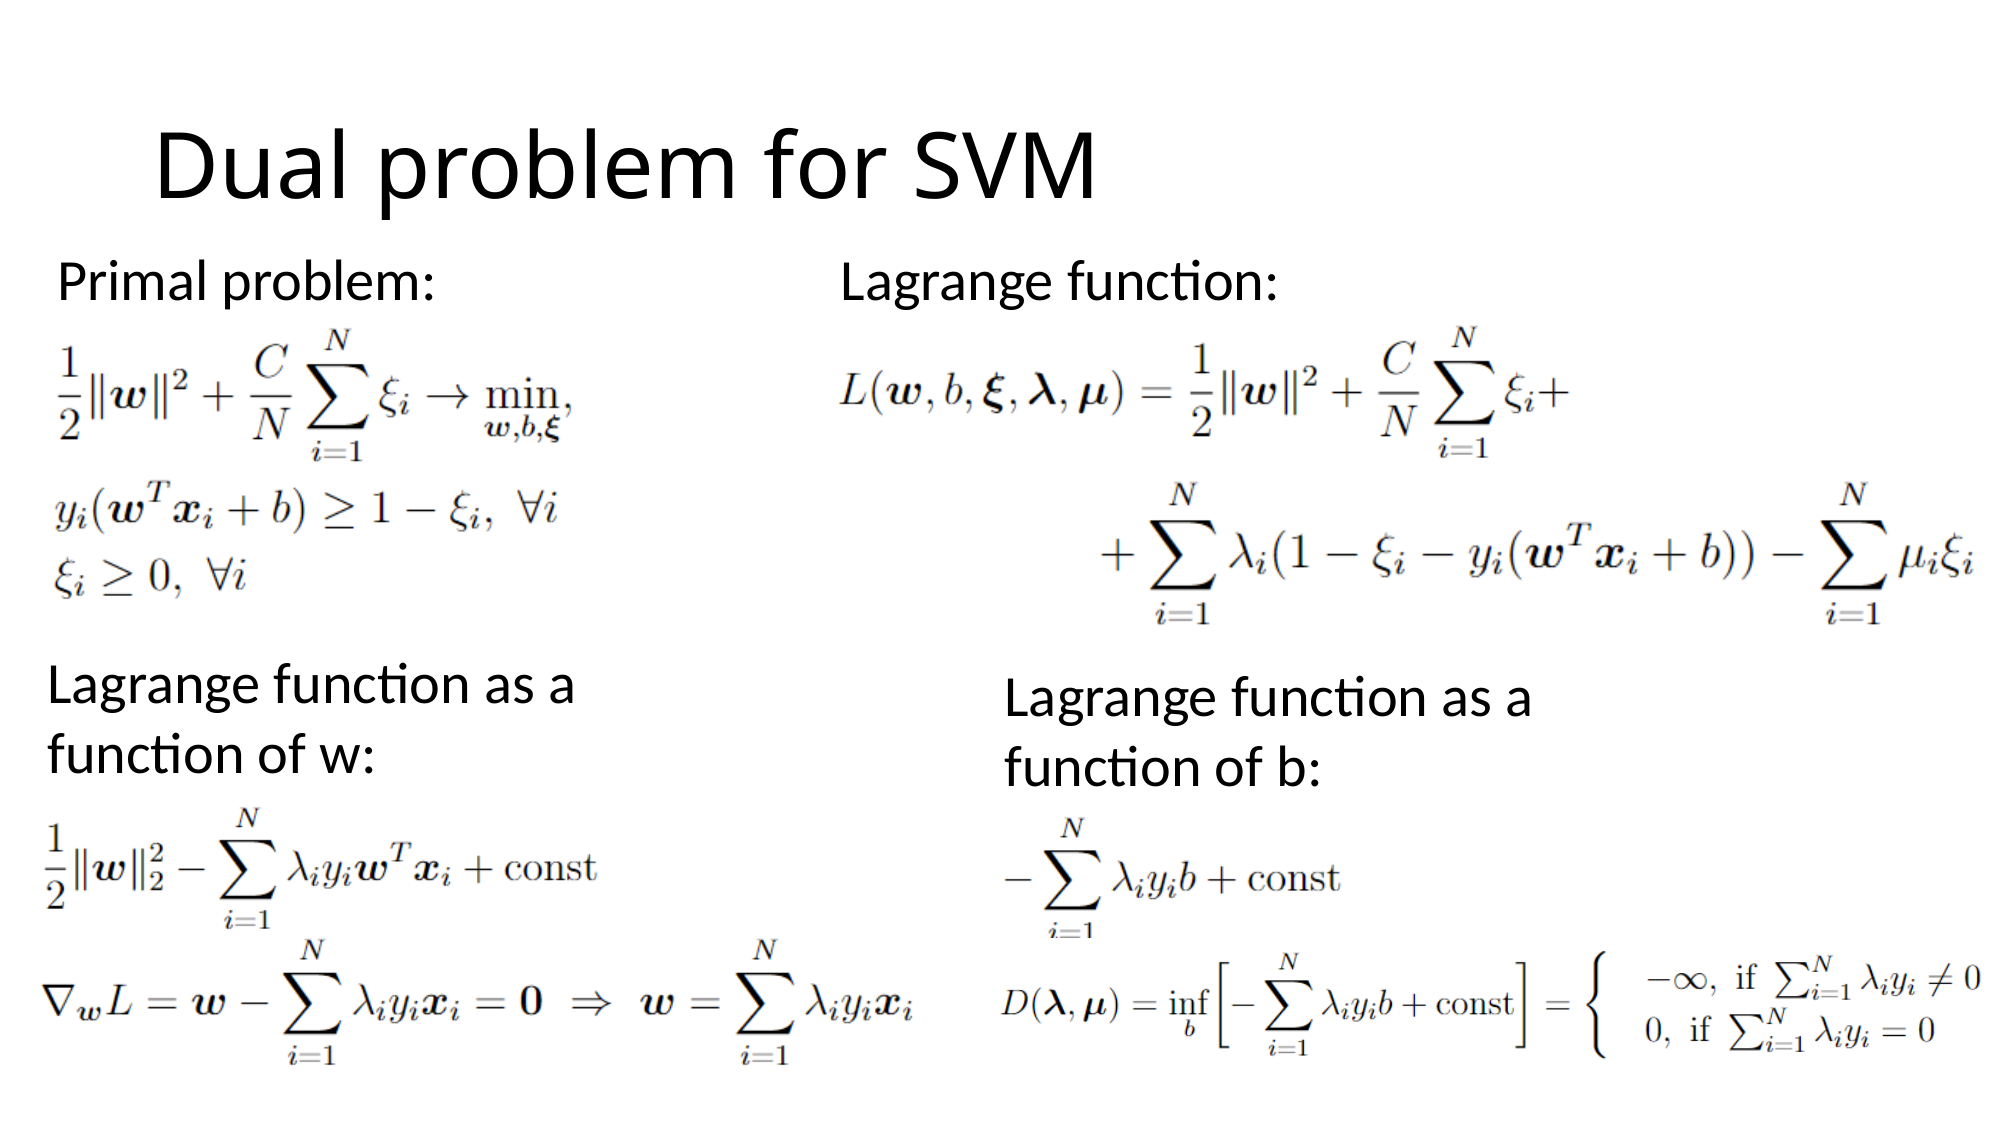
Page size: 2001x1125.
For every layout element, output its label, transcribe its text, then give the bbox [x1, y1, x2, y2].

picture [27, 793, 921, 1071]
text_box Lagrange function as a function of b: [989, 650, 1563, 806]
text_box Lagrange function as a function of w: [32, 637, 606, 793]
picture [53, 305, 579, 621]
text_box Lagrange function: [825, 234, 1296, 306]
title Dual problem for SVM [137, 59, 1863, 278]
text_box Primal problem: [42, 234, 452, 320]
picture [823, 306, 1989, 638]
picture [993, 806, 1994, 1069]
